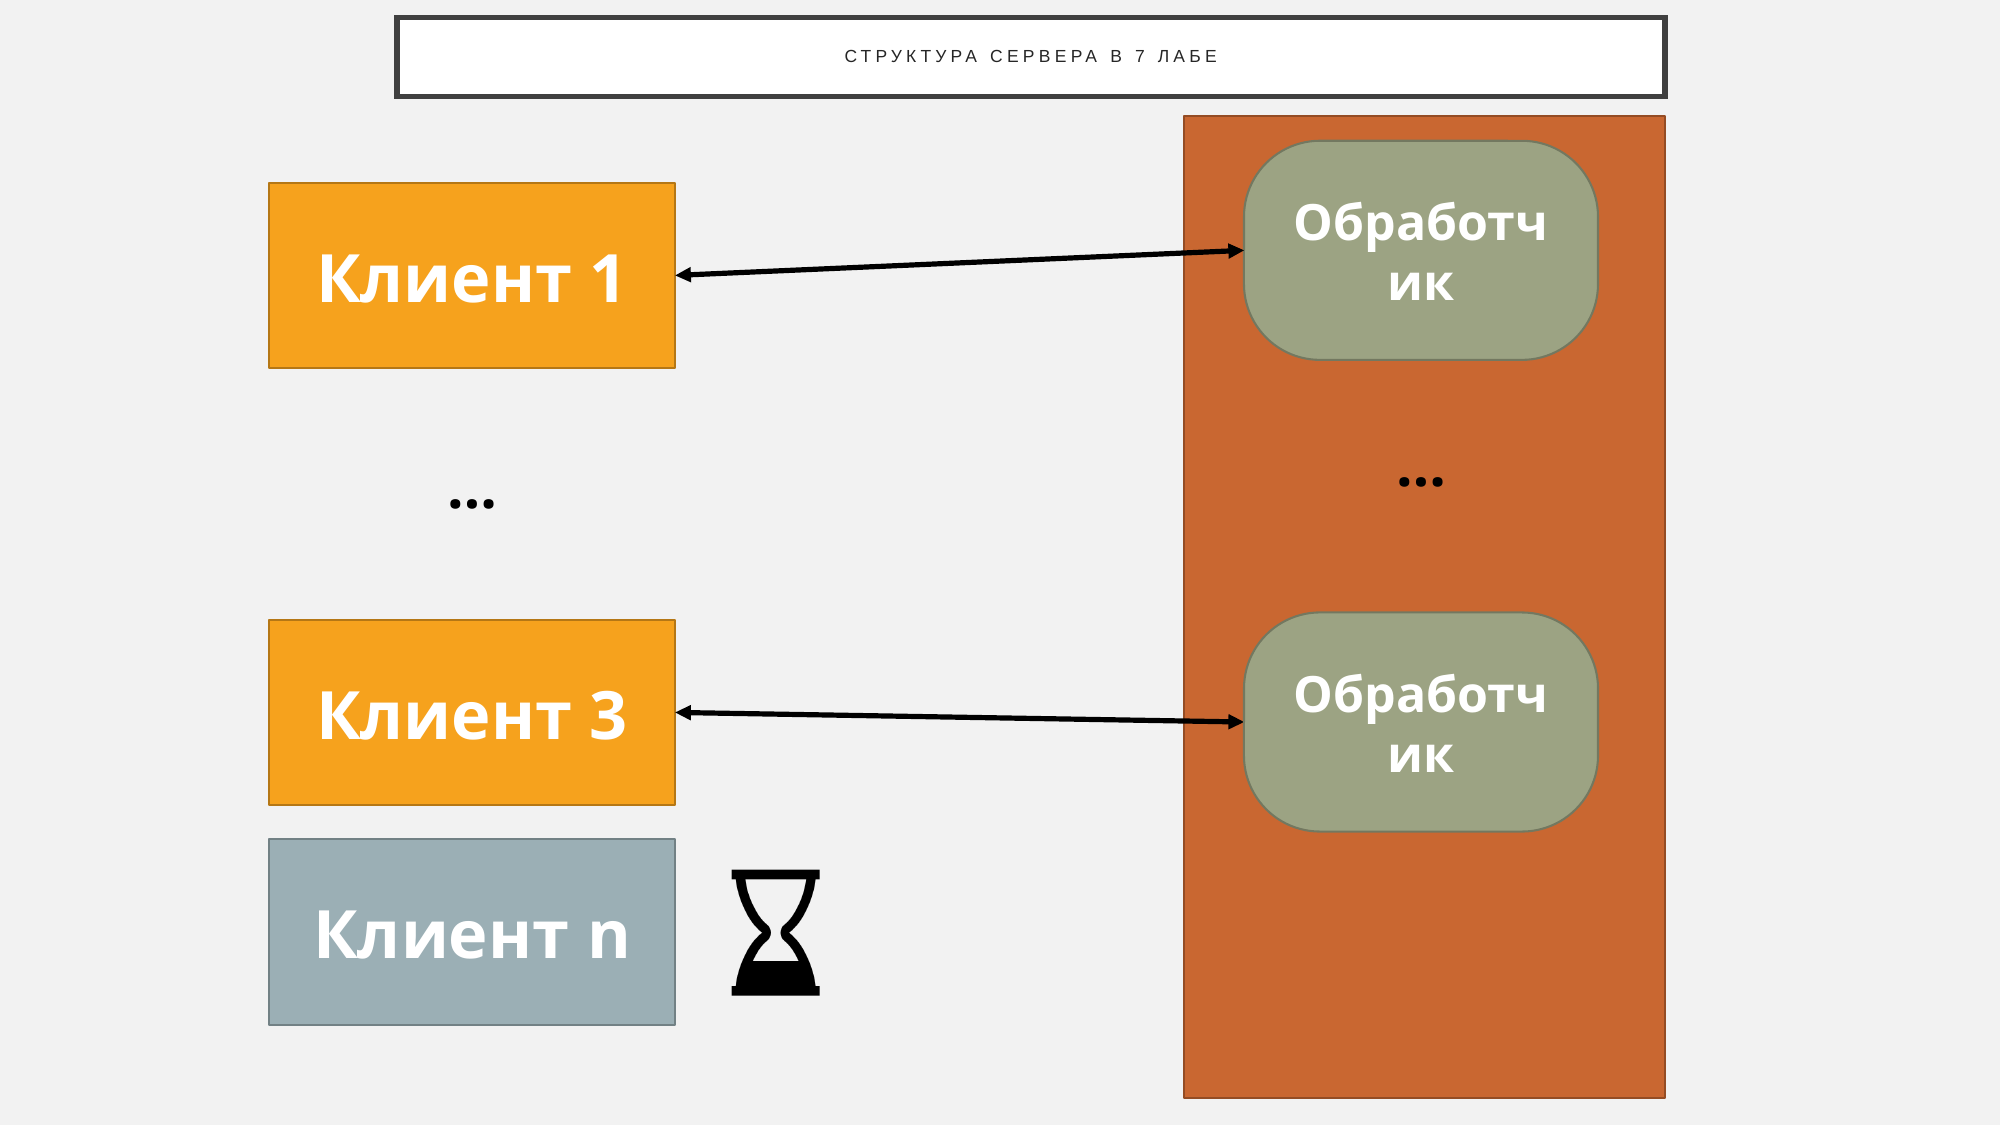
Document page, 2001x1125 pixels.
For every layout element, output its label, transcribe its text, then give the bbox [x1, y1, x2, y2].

title Структура сервера в 7 лабе [394, 15, 1668, 99]
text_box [268, 115, 1665, 1098]
